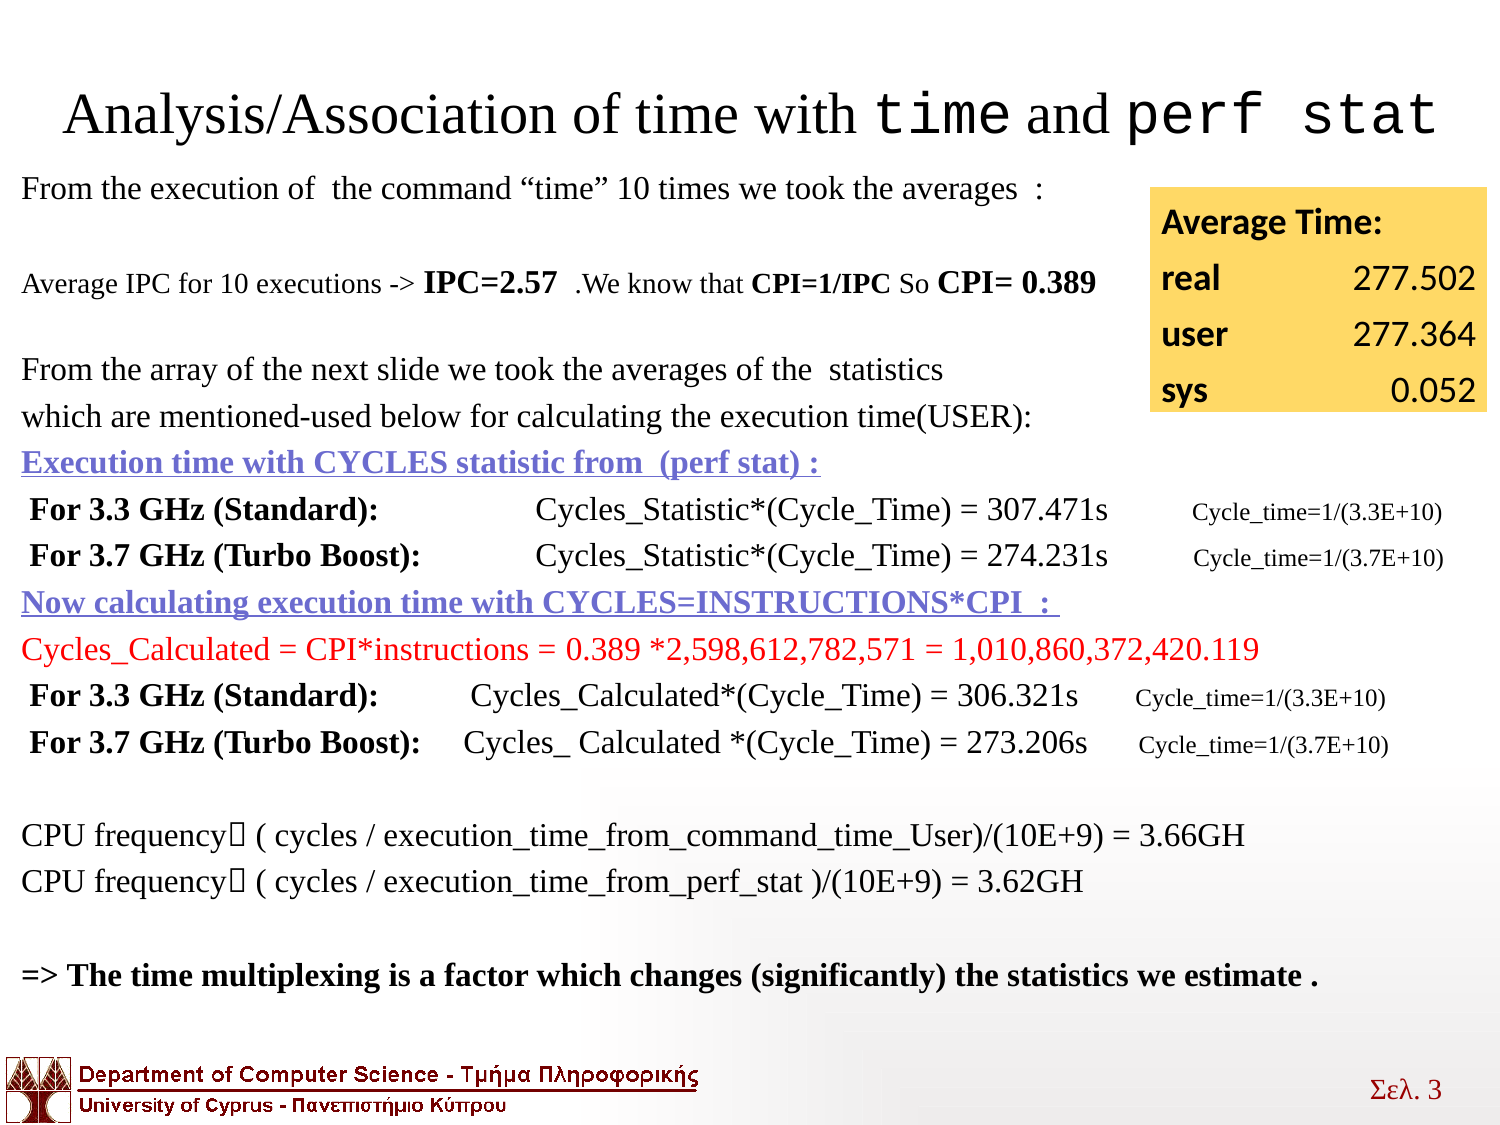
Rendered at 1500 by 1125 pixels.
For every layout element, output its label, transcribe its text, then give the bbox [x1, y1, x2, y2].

title Analysis/Association of time with time and perf stat [43, 57, 1494, 159]
table_header Average Time: [1150, 187, 1487, 244]
table_cell real [1150, 244, 1319, 300]
table_cell sys [1150, 356, 1319, 412]
list From the execution of the command “time” 10 times we took the averages : Average IPC for 10 executions -> IPC=2.57 .We know that CPI=1/IPC So CPI= 0.389 From the array of the next slide we took the averages of the statistics which are mentioned-used below for calculating the execution time(USER): Execution time with CYCLES statistic from (perf stat) : For 3.3 GHz (Standard): Cycles_Statistic*(Cycle_Time) = 307.471s Cycle_time=1/(3.3E+10) For 3.7 GHz (Turbo Boost): Cycles_Statistic*(Cycle_Time) = 274.231s Cycle_time=1/(3.7E+10) Now calculating execution time with CYCLES=INSTRUCTIONS*CPI : Cycles_Calculated = CPI*instructions = 0.389 *2,598,612,782,571 = 1,010,860,372,420.119 For 3.3 GHz (Standard): Cycles_Calculated*(Cycle_Time) = 306.321s Cycle_time=1/(3.3E+10) For 3.7 GHz (Turbo Boost): Cycles_ Calculated *(Cycle_Time) = 273.206s Cycle_time=1/(3.7E+10) CPU frequency ( cycles / execution_time_from_command_time_User)/(10E+9) = 3.66GH CPU frequency ( cycles / execution_time_from_perf_stat )/(10E+9) = 3.62GH => The time multiplexing is a factor which changes (significantly) the statistics we estimate . [6, 159, 1494, 1047]
table_cell 277.502 [1319, 244, 1487, 300]
table_cell 277.364 [1319, 300, 1487, 356]
picture [0, 1055, 700, 1125]
table_cell user [1150, 300, 1319, 356]
table_cell 0.052 [1319, 356, 1487, 412]
